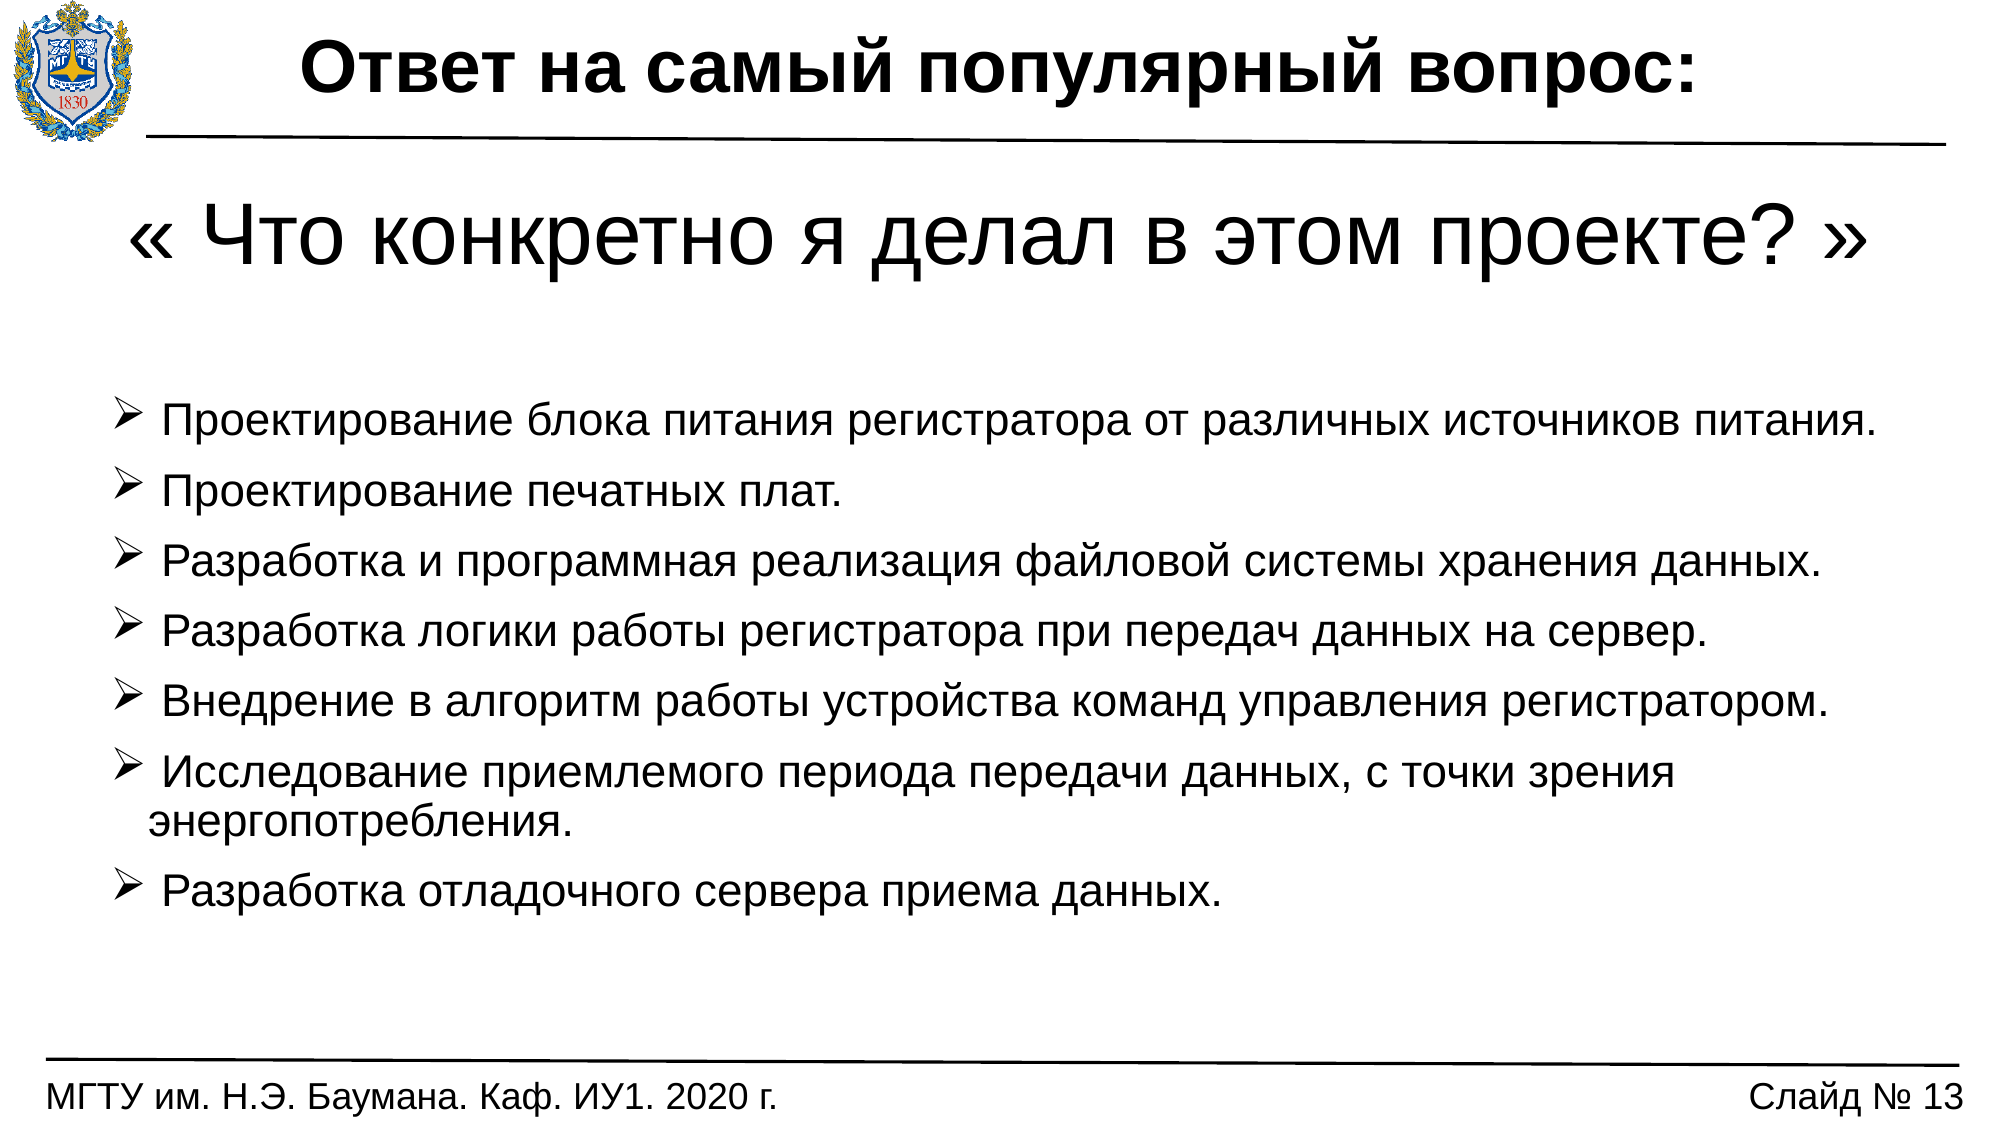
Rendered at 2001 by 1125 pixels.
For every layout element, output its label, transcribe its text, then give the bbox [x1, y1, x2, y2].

text_box МГТУ им. Н.Э. Баумана. Каф. ИУ1. 2020 г. [30, 1064, 795, 1125]
picture [13, 0, 133, 142]
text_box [45, 1059, 1960, 1066]
title Ответ на самый популярный вопрос: « Что конкретно я делал в этом проекте? » [0, 17, 2000, 295]
list Проектирование блока питания регистратора от различных источников питания. Проектирование печатных плат. Разработка и программная реализация файловой системы хранения данных. Разработка логики работы регистратора при передач данных на сервер. Внедрение в алгоритм работы устройства команд управления регистратором. Исследование приемлемого периода передачи данных, с точки зрения энергопотребления. Разработка отладочного сервера приема данных. [95, 388, 1930, 942]
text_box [146, 136, 1947, 145]
text_box Слайд № 13 [1734, 1064, 1980, 1125]
